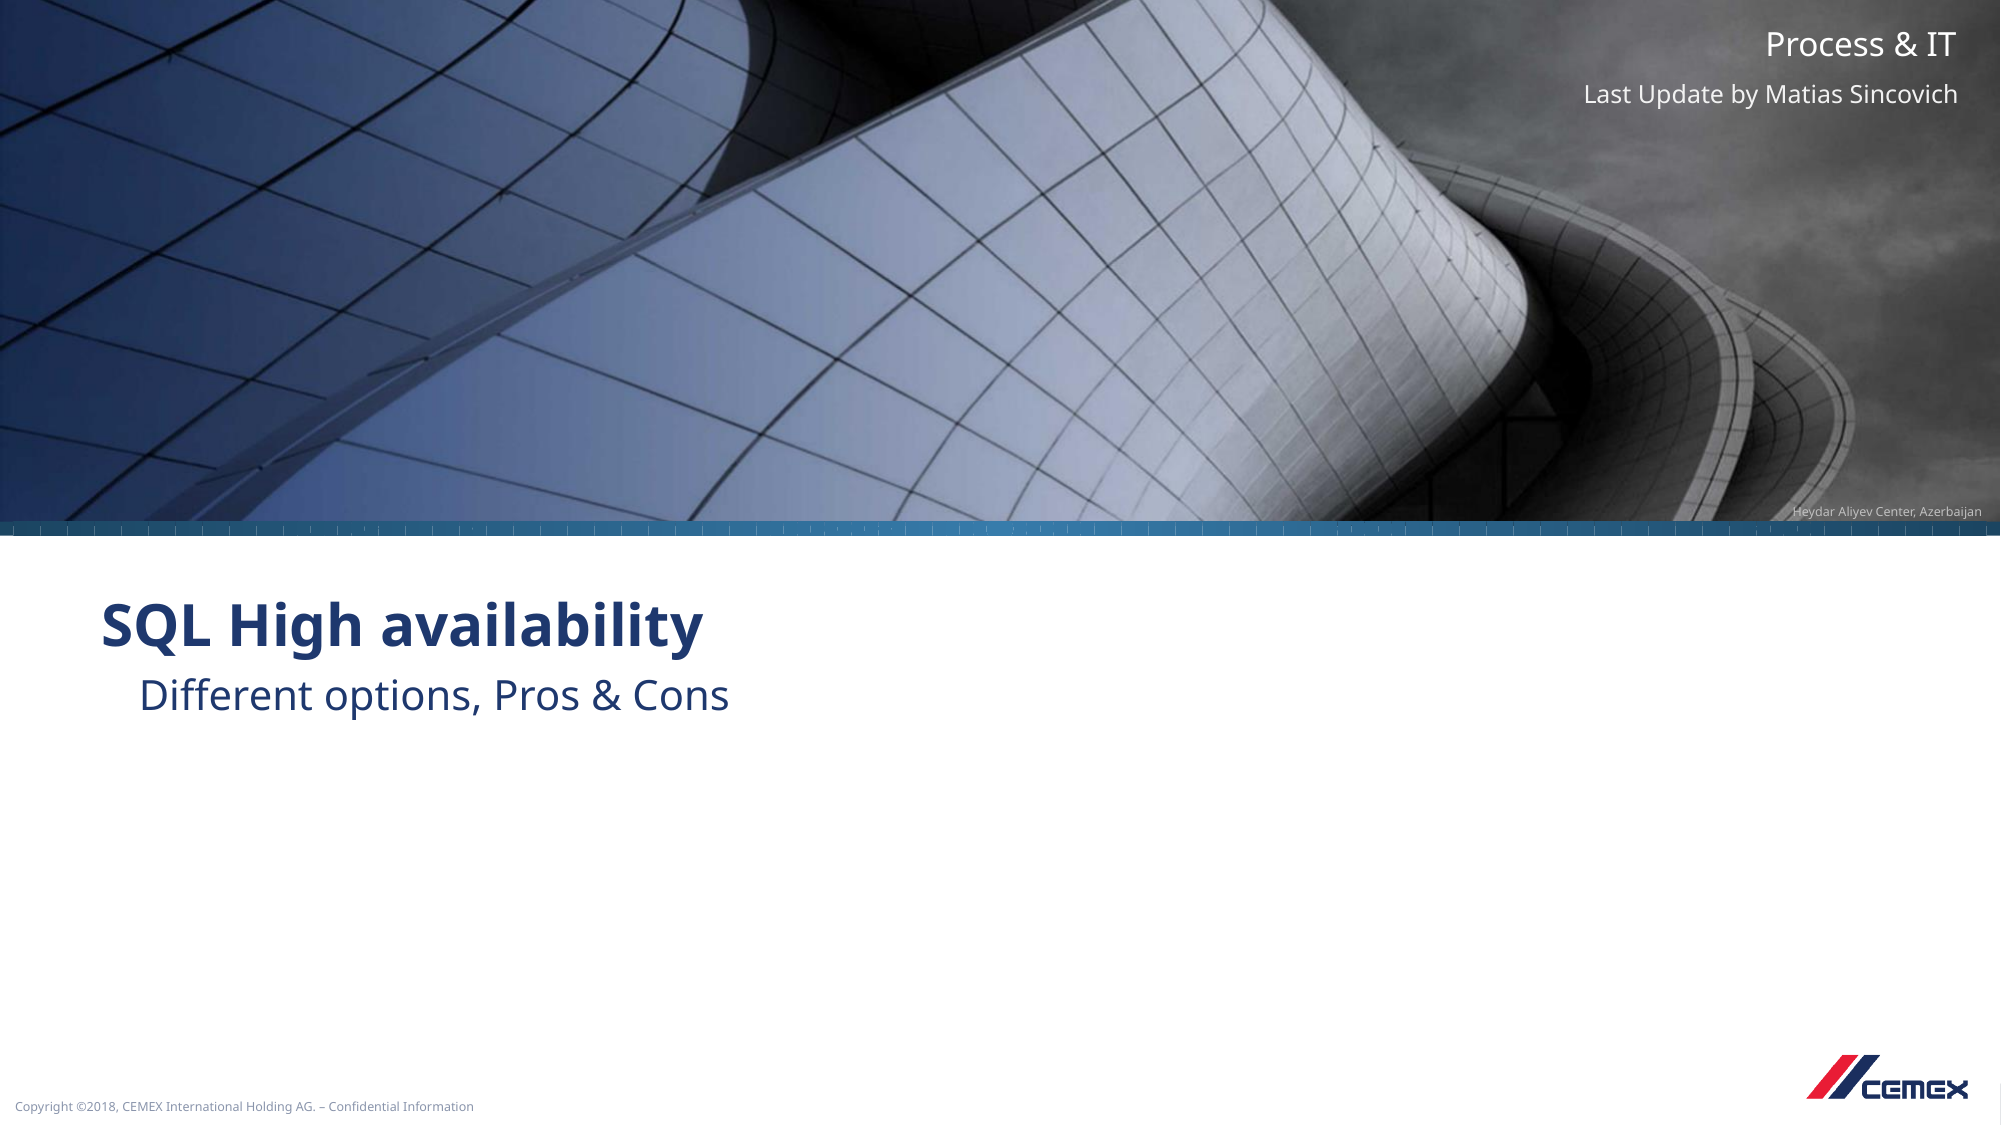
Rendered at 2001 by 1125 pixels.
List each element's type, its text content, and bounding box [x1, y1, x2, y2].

list Last Update by Matias Sincovich [1043, 76, 1974, 155]
picture [1780, 1025, 1996, 1125]
list Different options, Pros & Cons [86, 667, 1753, 720]
picture [0, 0, 2000, 521]
title SQL High availability [86, 591, 1933, 665]
